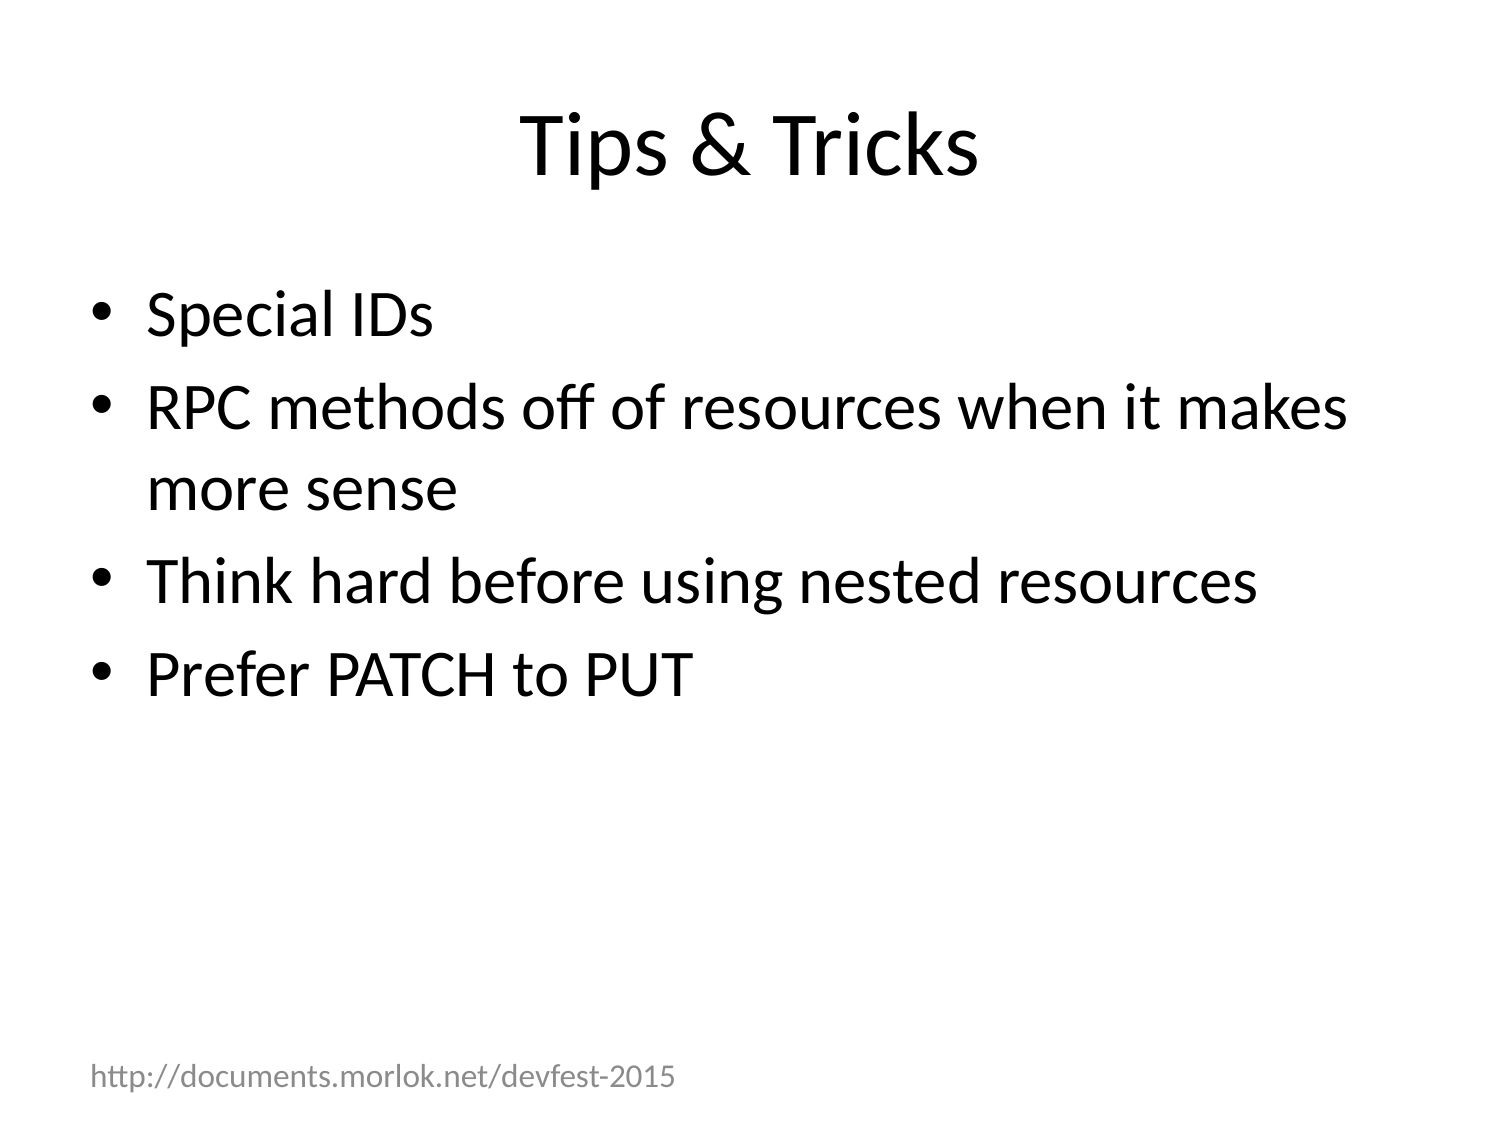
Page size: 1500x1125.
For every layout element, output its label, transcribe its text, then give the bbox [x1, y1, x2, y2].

title Tips & Tricks [75, 45, 1425, 233]
list Special IDs RPC methods off of resources when it makes more sense Think hard before using nested resources Prefer PATCH to PUT [75, 262, 1425, 1005]
